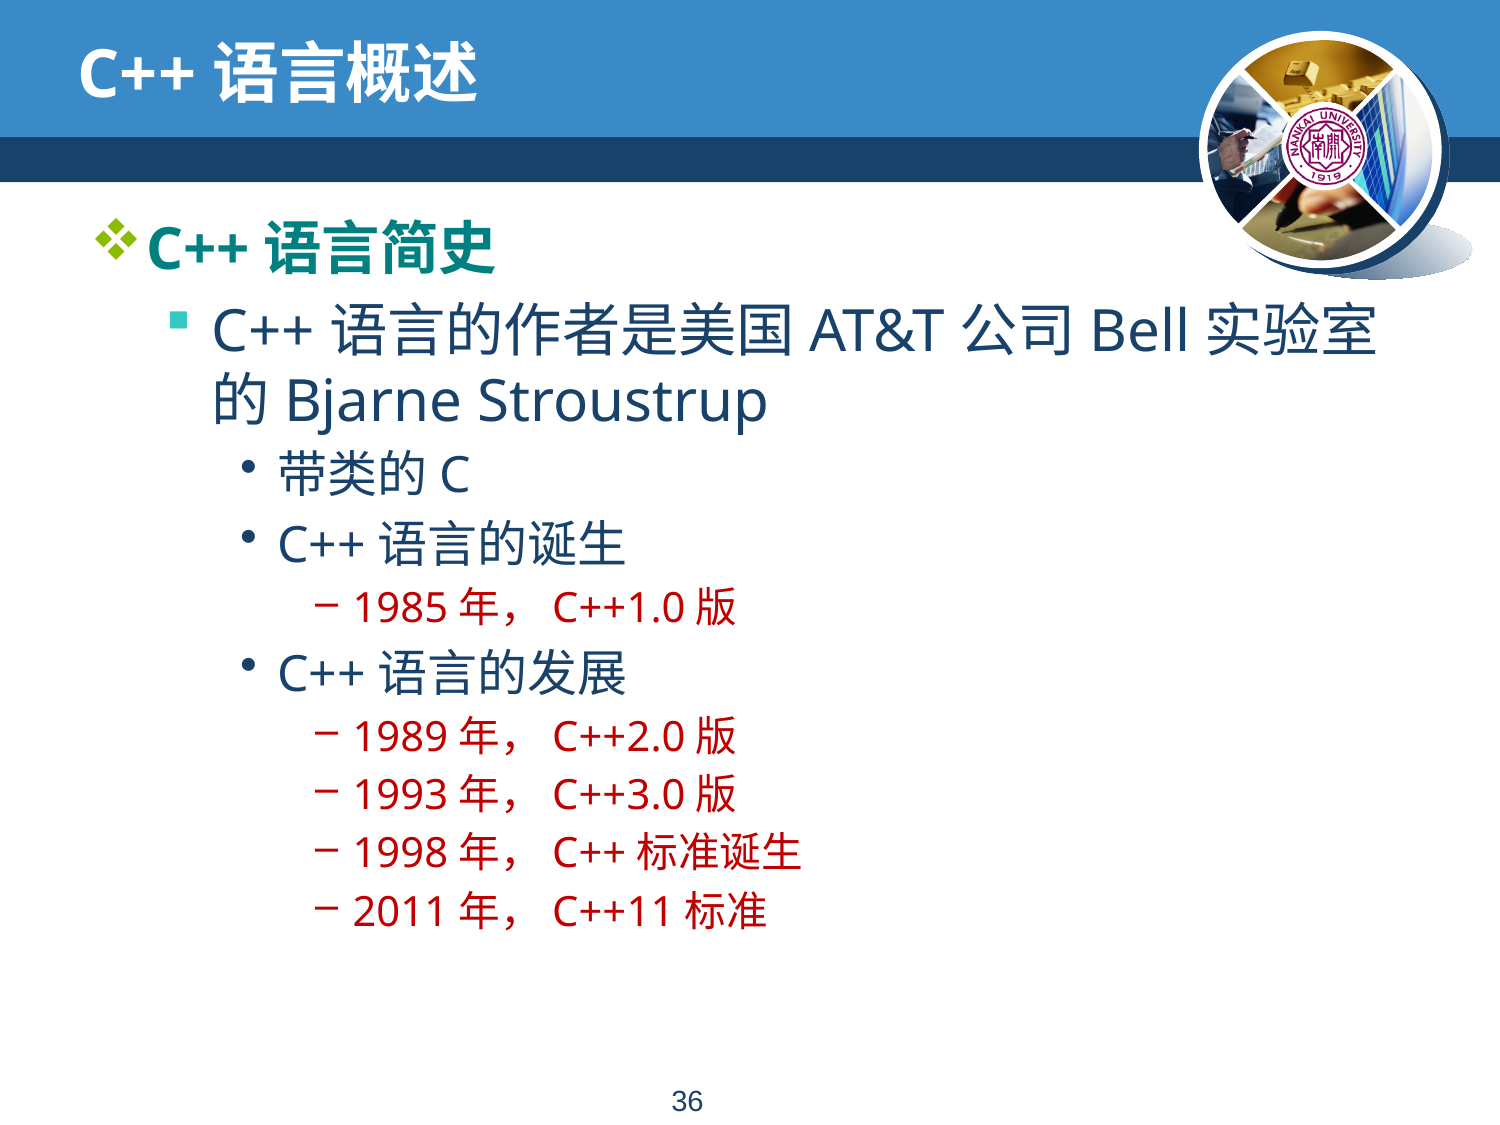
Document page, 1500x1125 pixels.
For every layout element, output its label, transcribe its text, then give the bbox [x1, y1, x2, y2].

picture [1207, 40, 1433, 203]
slide_number 35 [512, 1074, 863, 1114]
title C++语言概述 [62, 24, 1275, 118]
list C++语言简史 C++语言的作者是美国AT&T公司Bell实验室的Bjarne Stroustrup 带类的C C++语言的诞生 1985年，C++1.0版 C++语言的发展 1989年，C++2.0版 1993年，C++3.0版 1998年，C++标准诞生 2011年，C++11标准 [75, 203, 1425, 1065]
